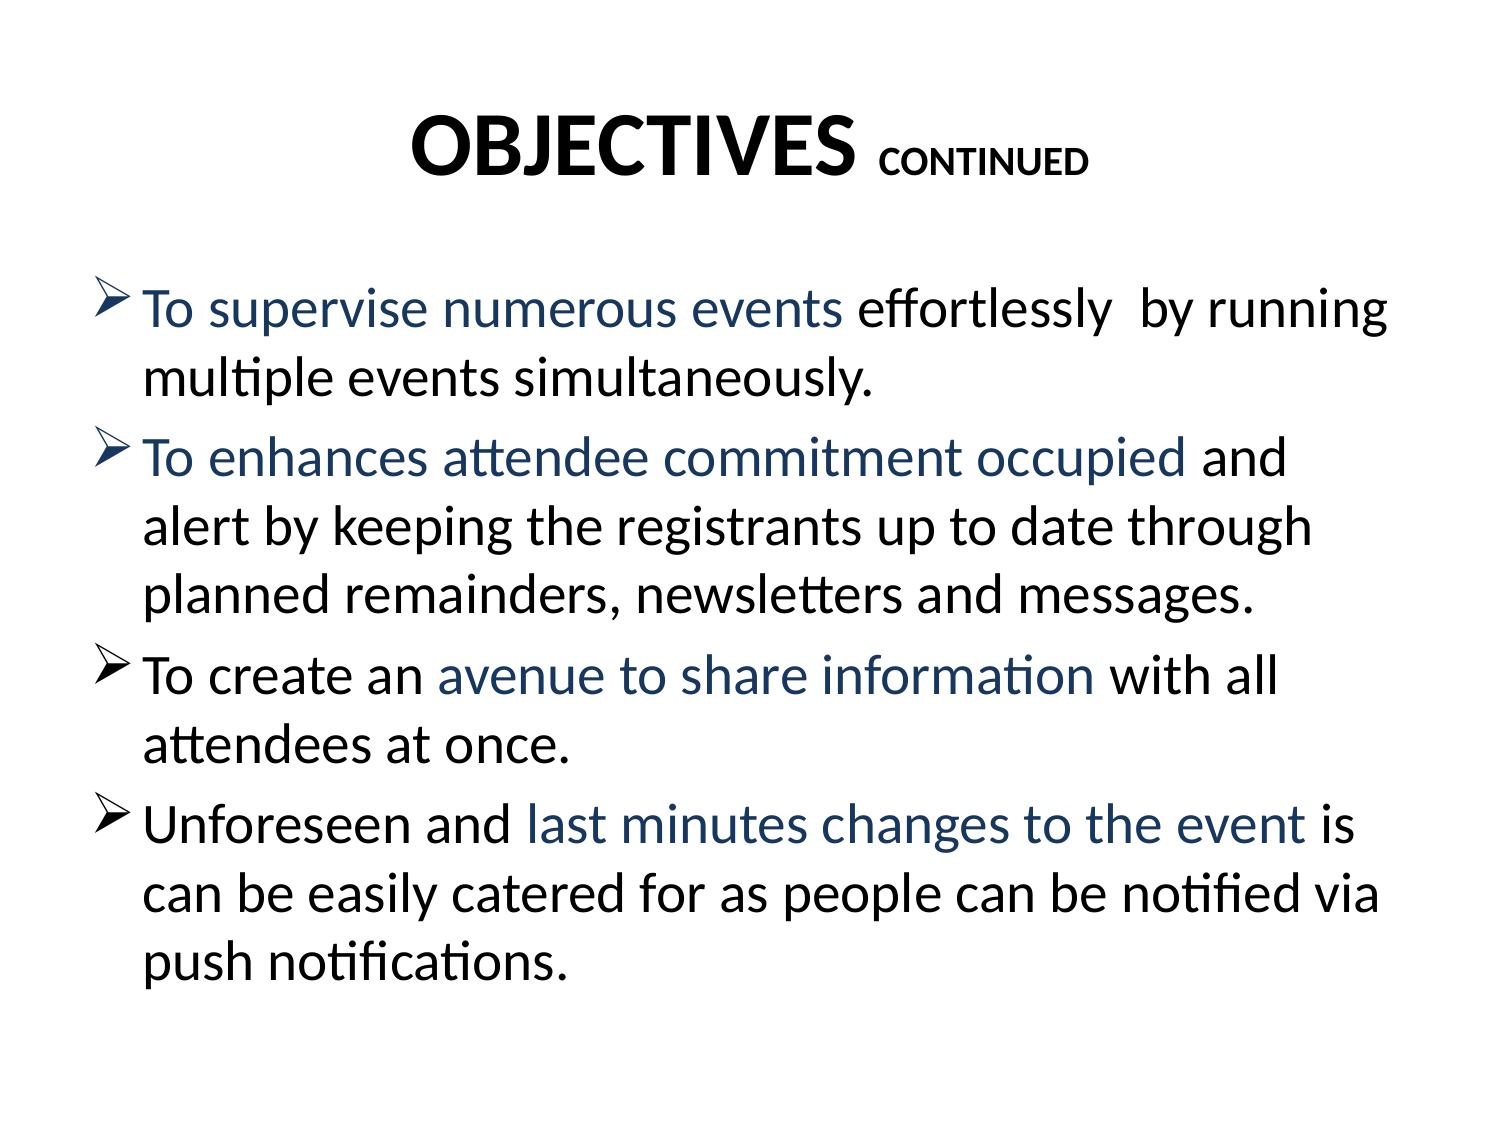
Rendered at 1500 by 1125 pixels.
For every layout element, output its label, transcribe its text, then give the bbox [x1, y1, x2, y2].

title OBJECTIVES CONTINUED [75, 45, 1425, 233]
list To supervise numerous events effortlessly by running multiple events simultaneously. To enhances attendee commitment occupied and alert by keeping the registrants up to date through planned remainders, newsletters and messages. To create an avenue to share information with all attendees at once. Unforeseen and last minutes changes to the event is can be easily catered for as people can be notified via push notifications. [75, 262, 1425, 1005]
